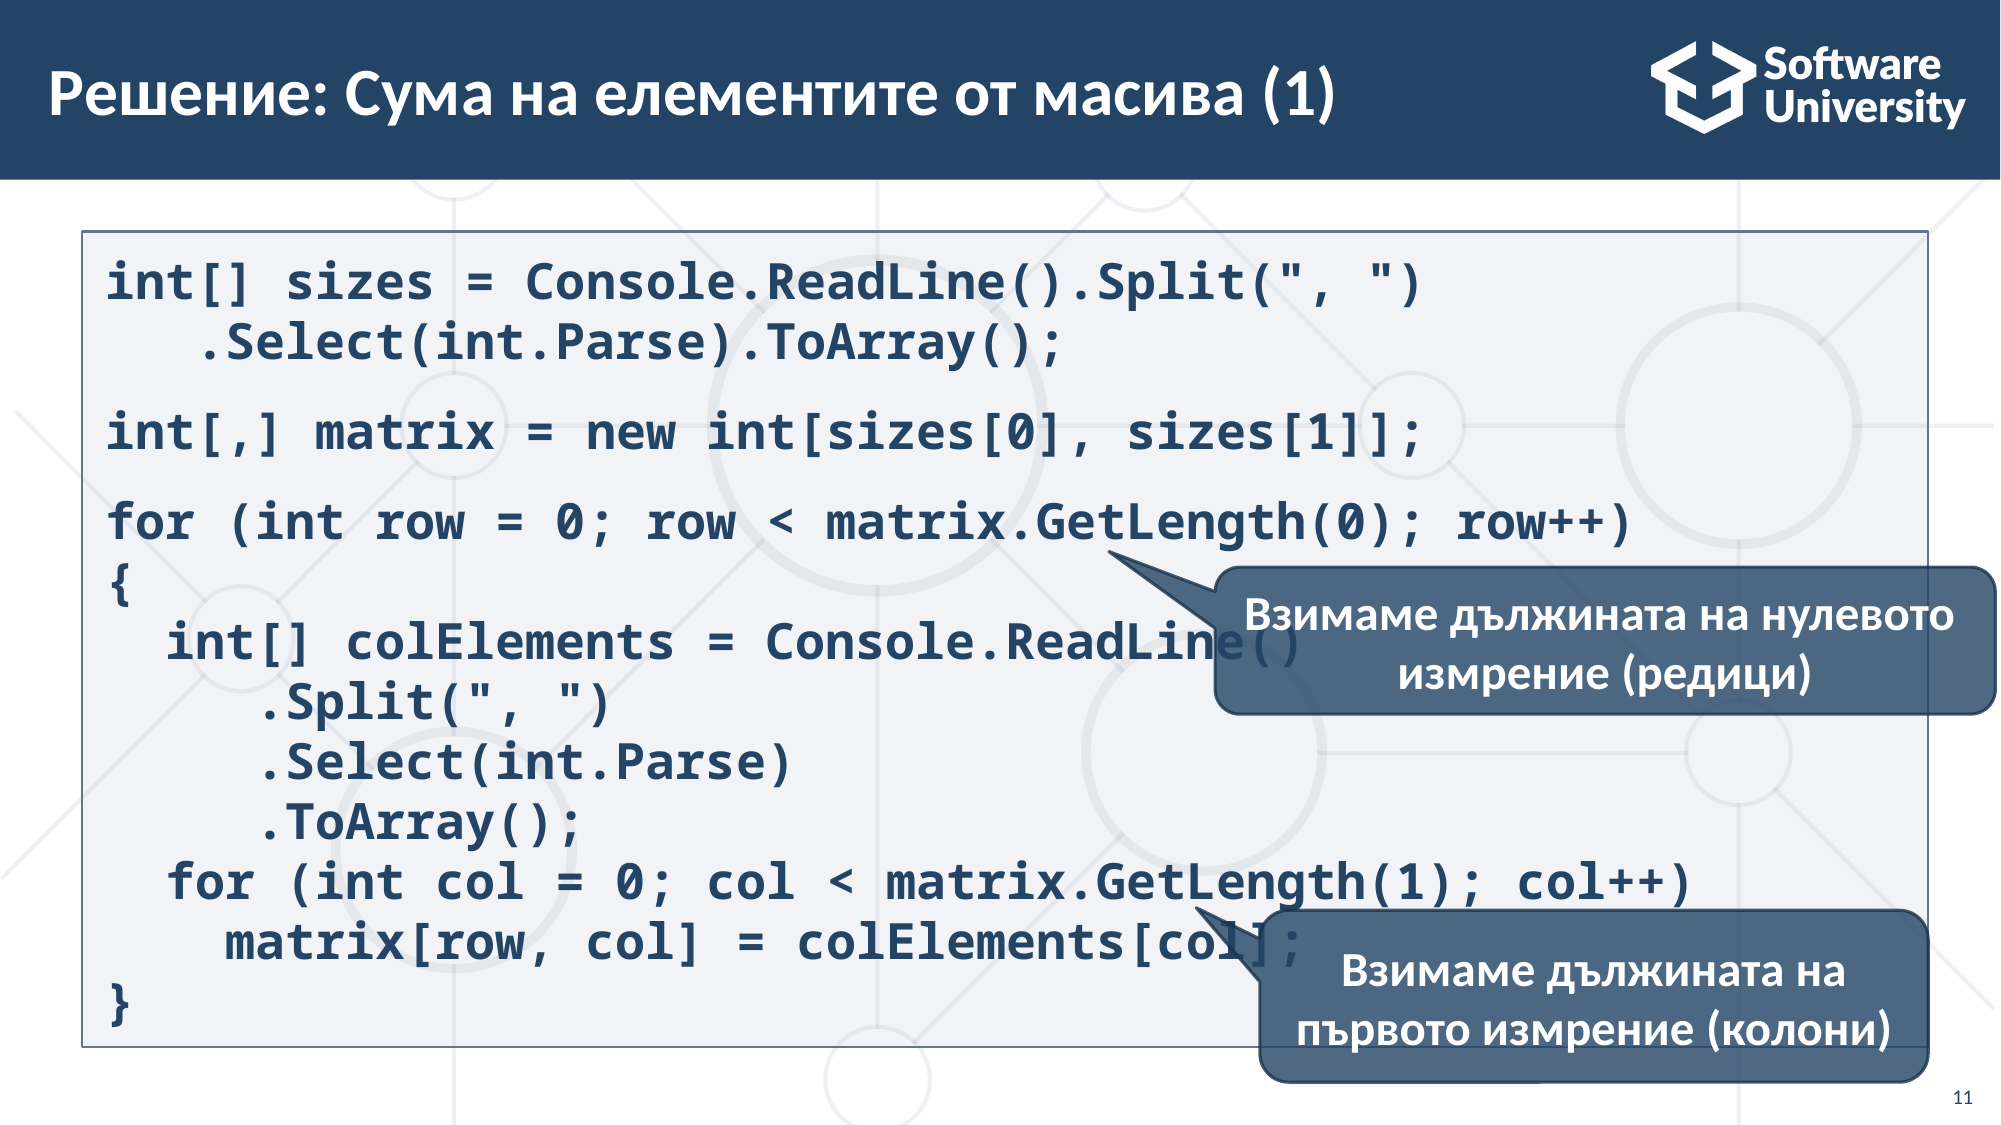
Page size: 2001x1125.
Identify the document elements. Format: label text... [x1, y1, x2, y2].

title Решение: Сума на елементите от масива (1) [31, 16, 1625, 162]
text_box Взимаме дължината на първото измрение (колони) [1194, 905, 1931, 1085]
picture [1651, 41, 1966, 134]
text_box 11 [1927, 1067, 1989, 1117]
text_box int[] sizes = Console.ReadLine().Split(", ") .Select(int.Parse).ToArray(); int[,] matrix = new int[sizes[0], sizes[1]]; for (int row = 0; row < matrix.GetLength(0); row++) { int[] colElements = Console.ReadLine() .Split(", ") .Select(int.Parse) .ToArray(); for (int col = 0; col < matrix.GetLength(1); col++) matrix[row, col] = colElements[col]; } [82, 231, 1929, 1047]
text_box Взимаме дължината на нулевото измрение (редици) [1107, 549, 1998, 717]
